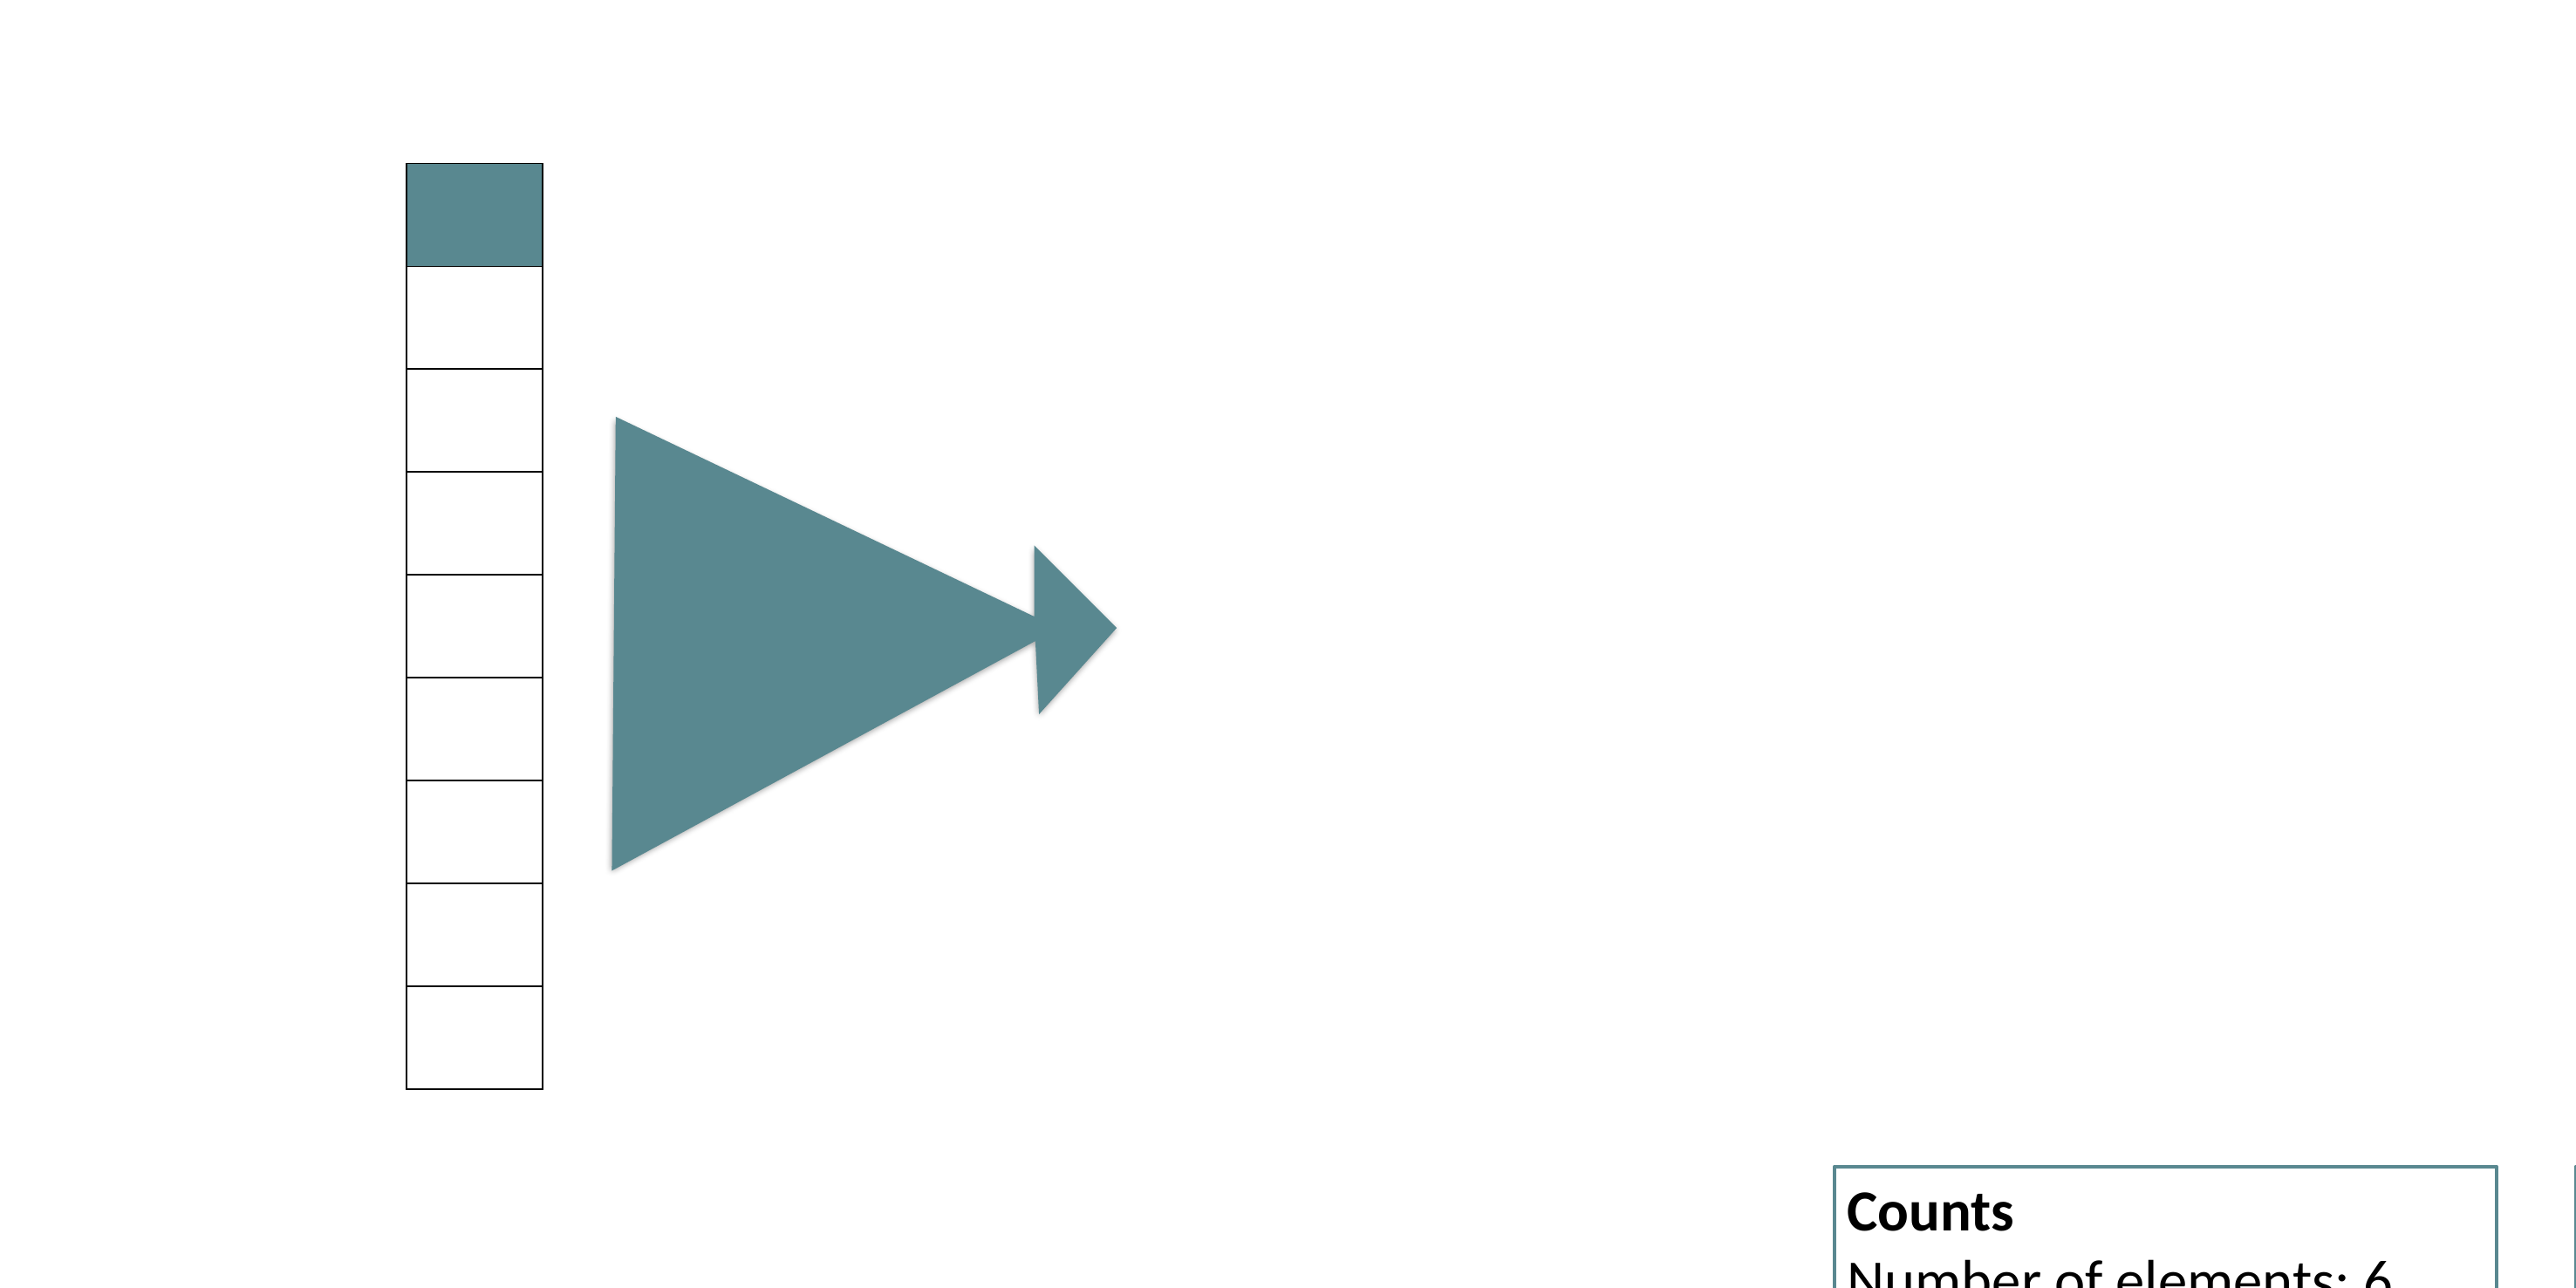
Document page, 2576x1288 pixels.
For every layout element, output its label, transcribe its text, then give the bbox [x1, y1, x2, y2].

table_cell [407, 370, 542, 471]
table_cell [407, 678, 542, 780]
text_box [611, 416, 1117, 872]
table_cell [407, 576, 542, 677]
table_cell [407, 473, 542, 574]
table_cell [407, 781, 542, 883]
text_box Counts Number of elements: 6 Number of distinct elements: 4 [1833, 1165, 2498, 1288]
table_cell [407, 267, 542, 368]
table_header [407, 164, 542, 266]
table_cell [407, 884, 542, 985]
table_cell [407, 987, 542, 1088]
